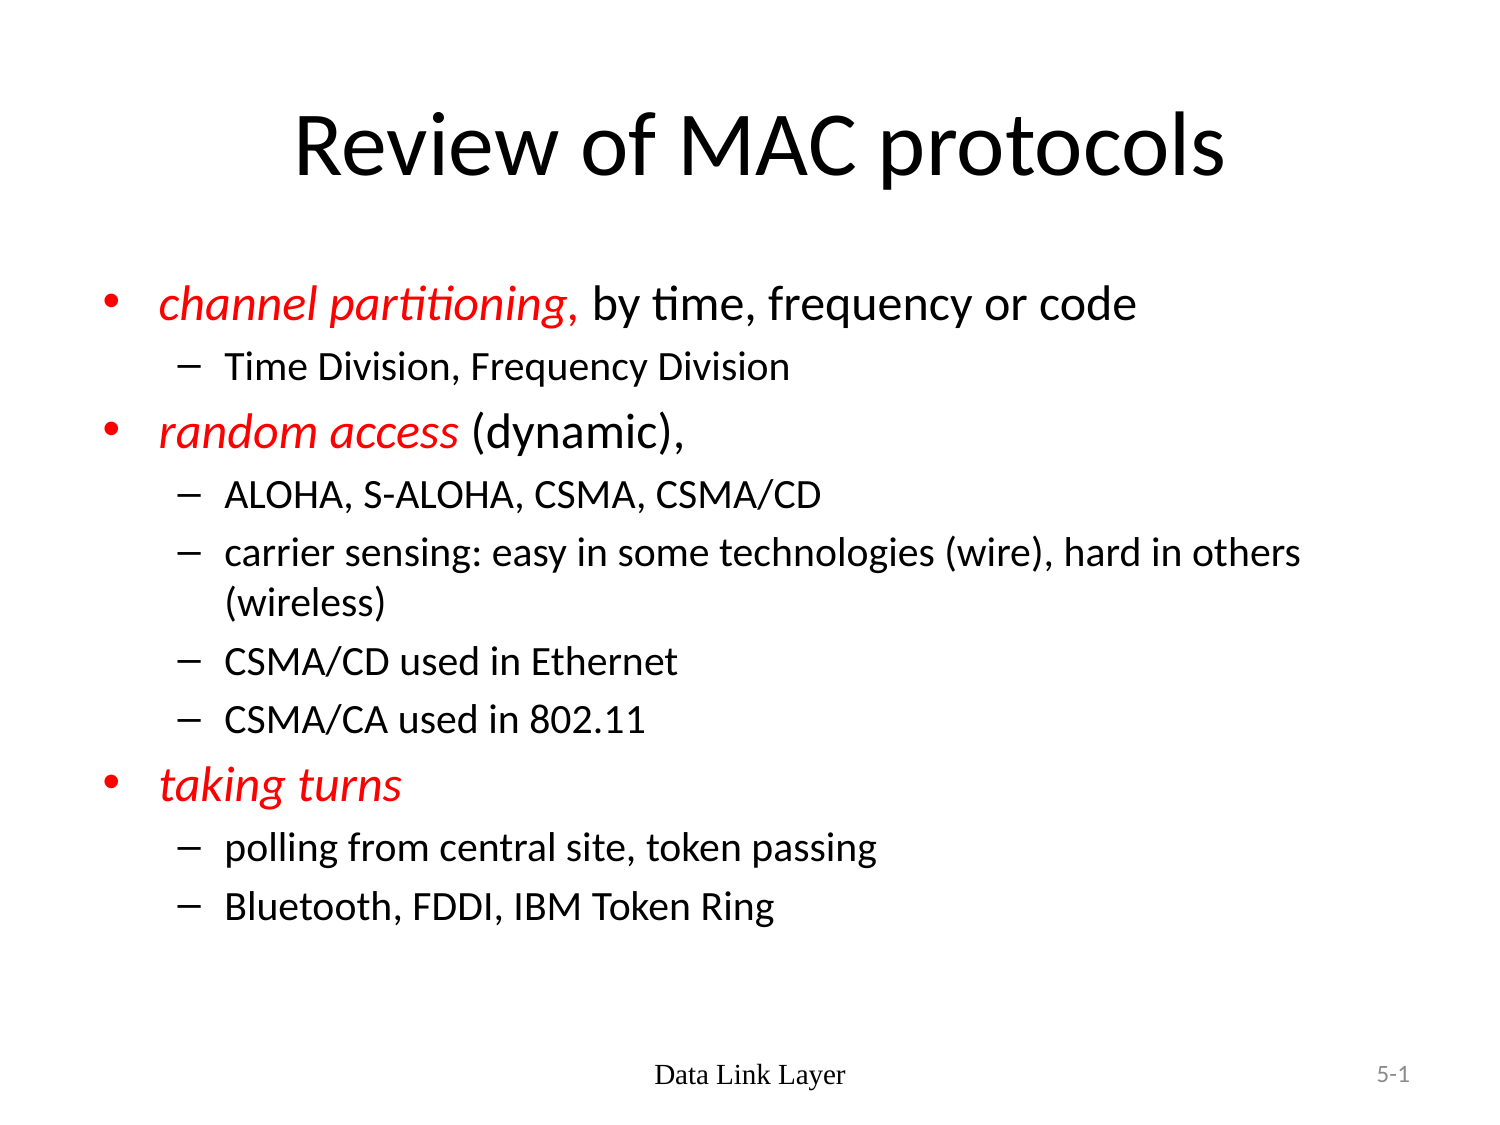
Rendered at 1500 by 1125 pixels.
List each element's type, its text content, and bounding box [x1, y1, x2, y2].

list channel partitioning, by time, frequency or code Time Division, Frequency Division random access (dynamic), ALOHA, S-ALOHA, CSMA, CSMA/CD carrier sensing: easy in some technologies (wire), hard in others (wireless) CSMA/CD used in Ethernet CSMA/CA used in 802.11 taking turns polling from central site, token passing Bluetooth, FDDI, IBM Token Ring [87, 262, 1363, 1068]
title Review of MAC protocols [75, 45, 1425, 233]
slide_number 5-1 [1074, 1042, 1425, 1103]
footer Data Link Layer [512, 1068, 988, 1103]
